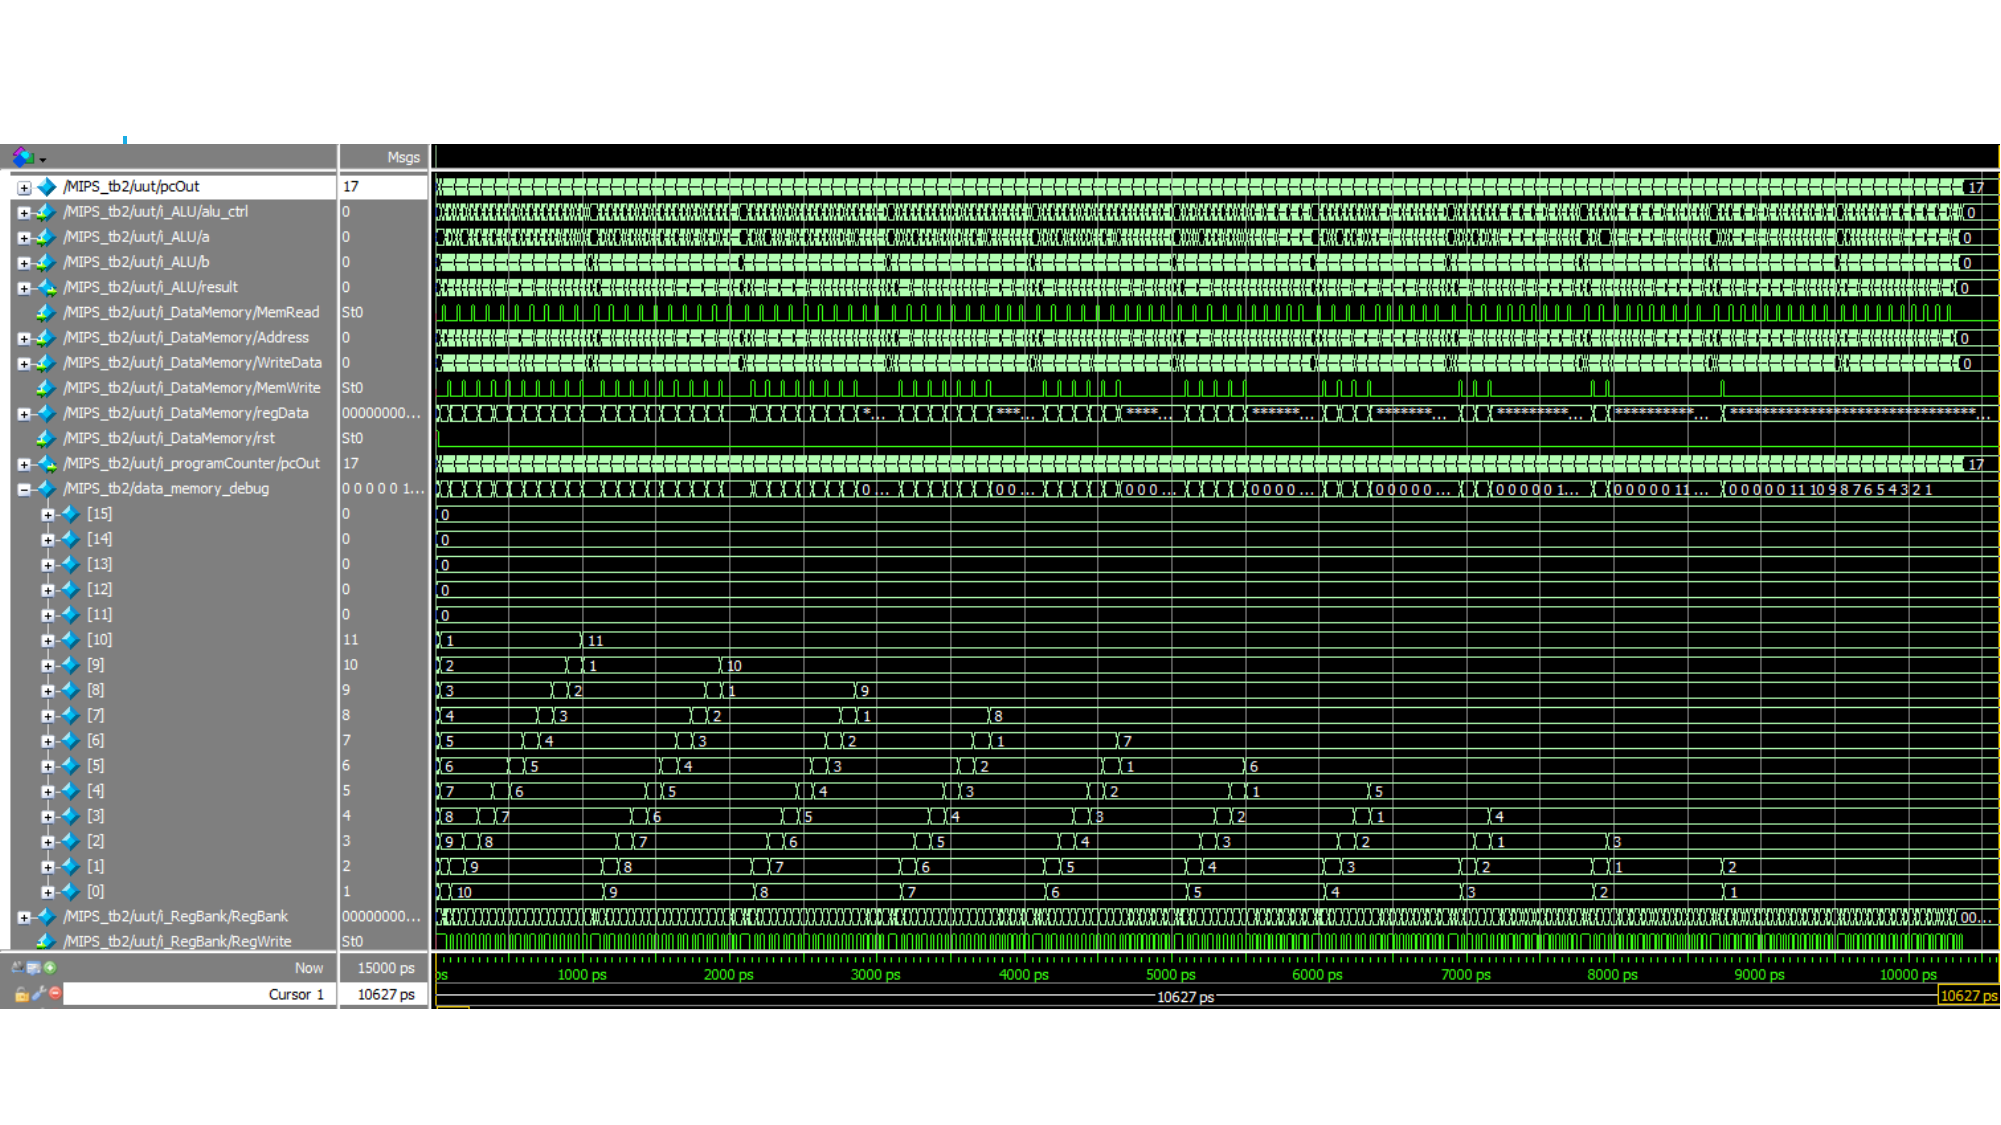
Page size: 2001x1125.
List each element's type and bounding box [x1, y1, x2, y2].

list [0, 144, 2000, 1010]
